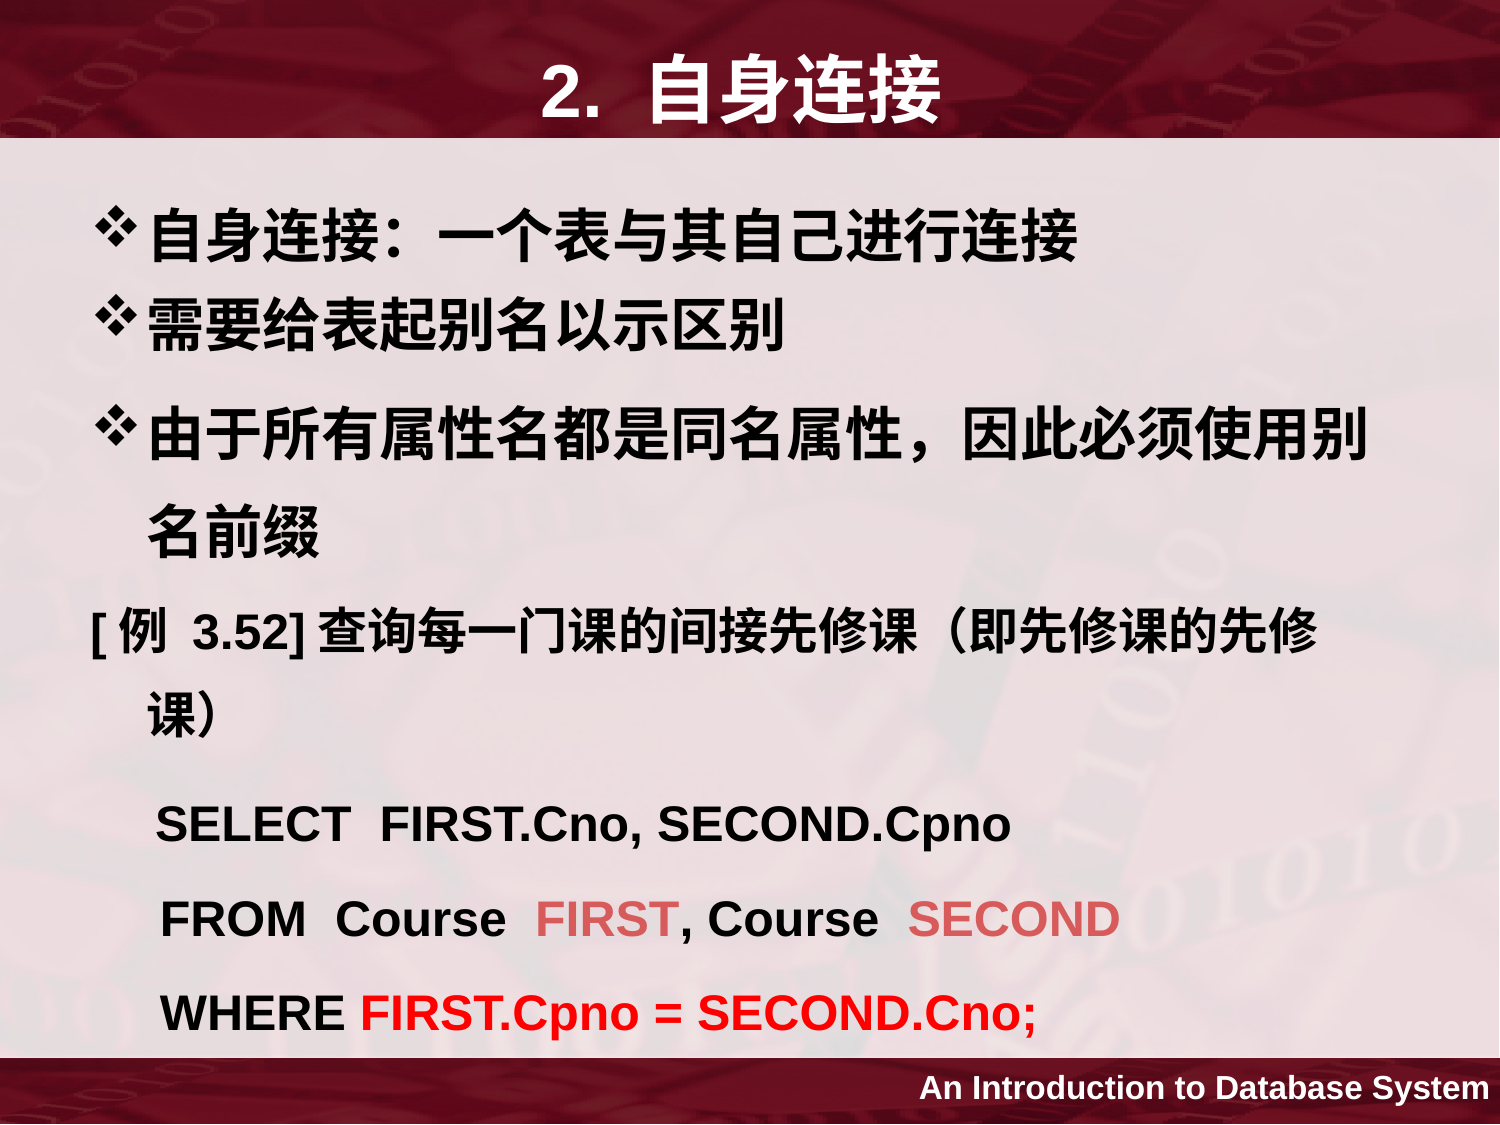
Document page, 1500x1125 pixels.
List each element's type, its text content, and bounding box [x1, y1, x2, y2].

picture [0, 0, 1500, 1124]
list 自身连接：一个表与其自己进行连接 需要给表起别名以示区别 由于所有属性名都是同名属性，因此必须使用别名前缀 [例 3.52]查询每一门课的间接先修课（即先修课的先修课） SELECT FIRST.Cno, SECOND.Cpno FROM Course FIRST, Course SECOND WHERE FIRST.Cpno = SECOND.Cno; [74, 184, 1426, 982]
title 2. 自身连接 [74, 0, 1426, 181]
